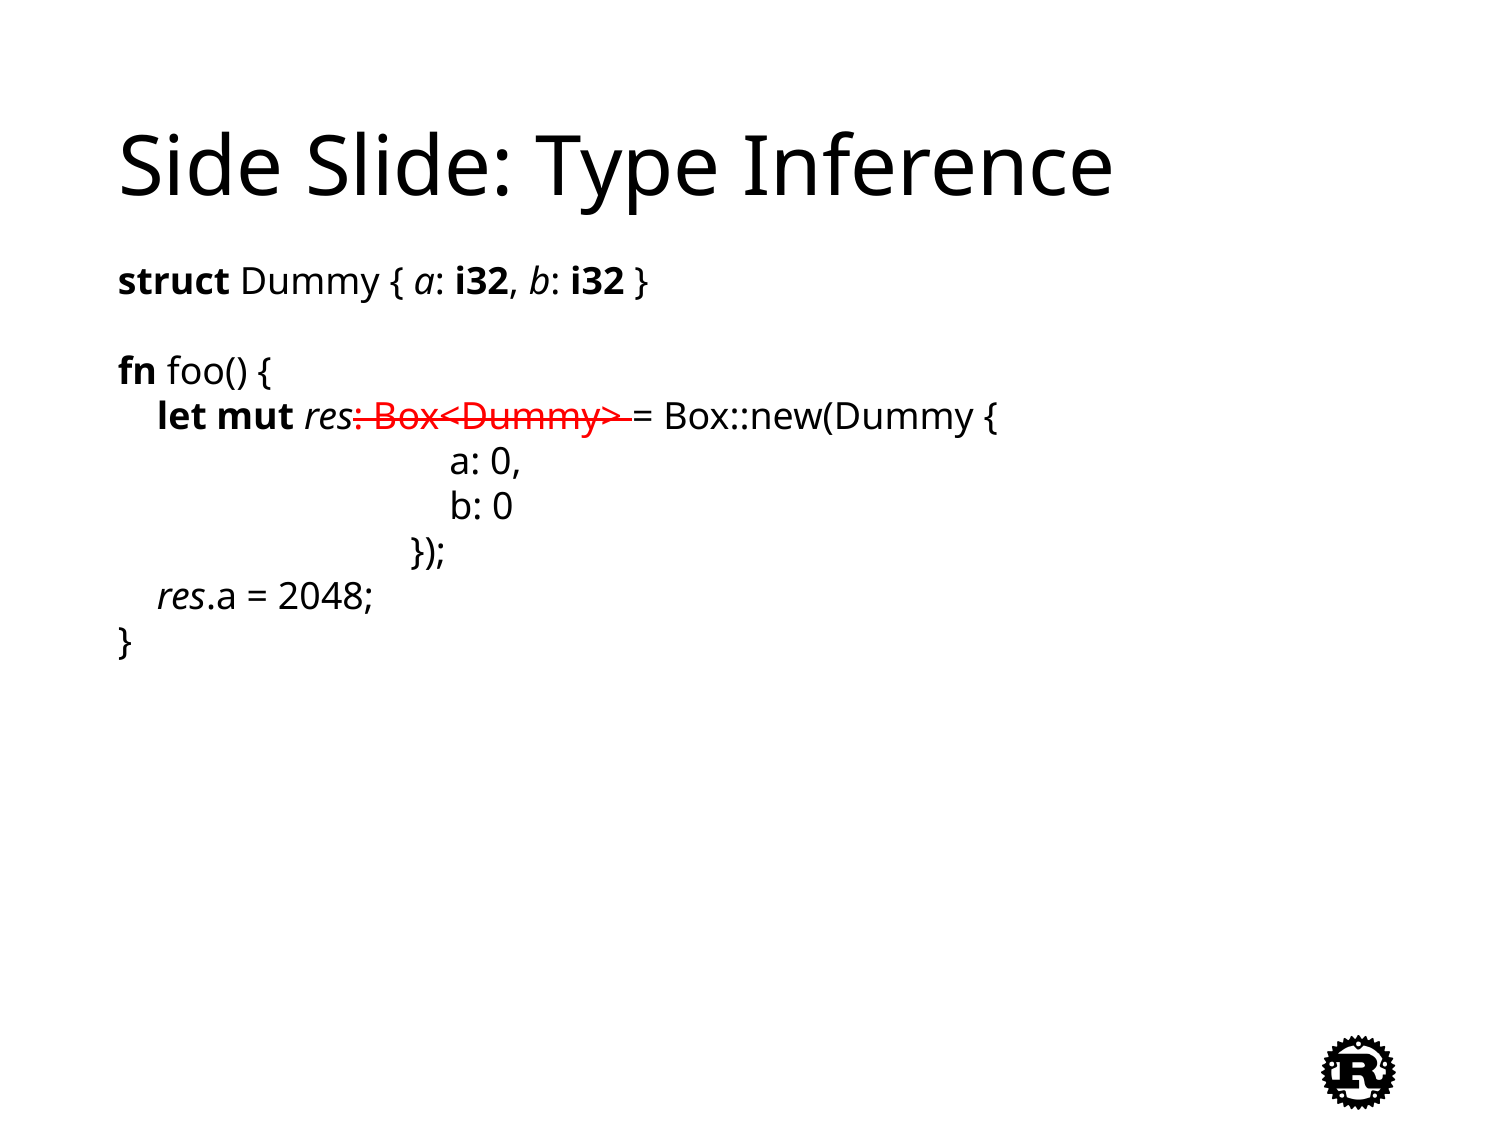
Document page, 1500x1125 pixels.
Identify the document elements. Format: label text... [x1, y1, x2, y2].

text_box struct Dummy { a: i32, b: i32 } fn foo() { let mut res: Box<Dummy> = Box::new(Dummy { a: 0, b: 0 }); res.a = 2048; } [103, 249, 1339, 669]
title Side Slide: Type Inference [103, 59, 1397, 278]
picture [1321, 1035, 1397, 1111]
